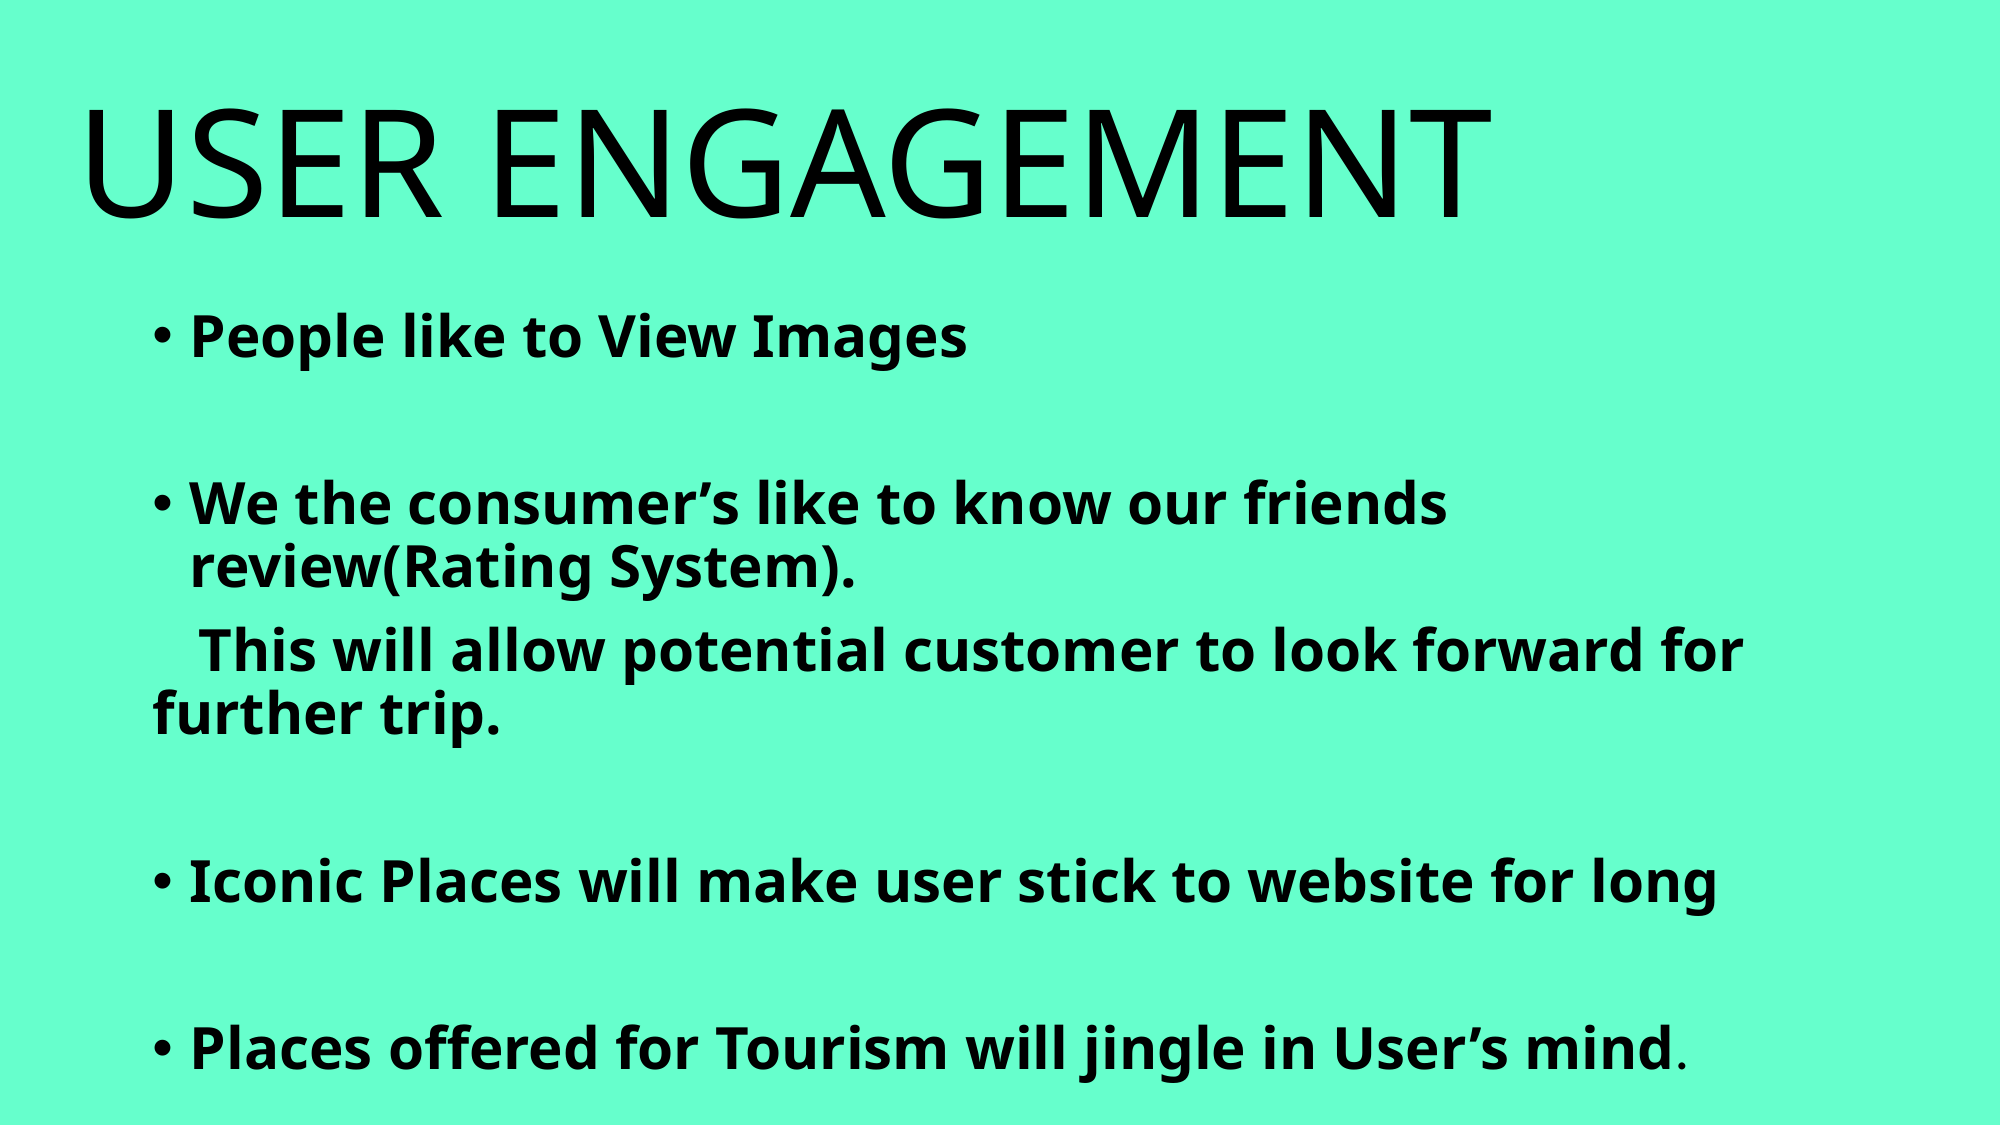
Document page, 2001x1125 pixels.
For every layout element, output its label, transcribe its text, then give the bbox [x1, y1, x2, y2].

title USER ENGAGEMENT [61, 59, 1886, 278]
list People like to View Images We the consumer’s like to know our friends review(Rating System). This will allow potential customer to look forward for further trip. Iconic Places will make user stick to website for long Places offered for Tourism will jingle in User’s mind. [137, 299, 1863, 1014]
